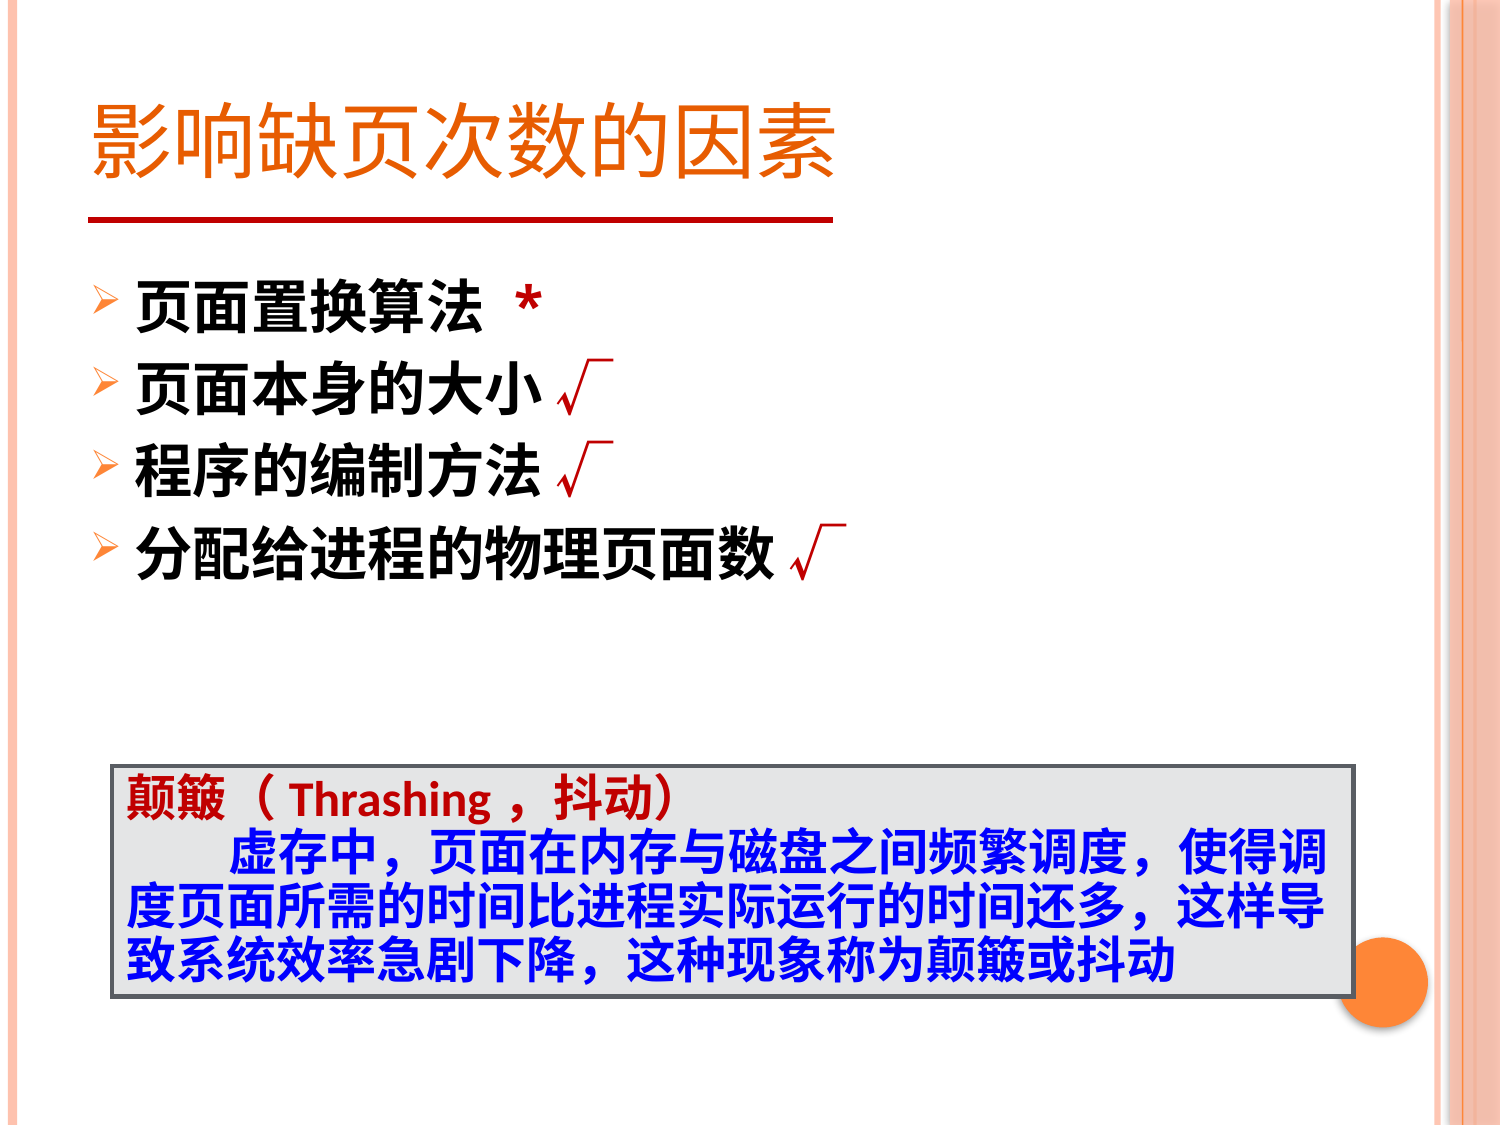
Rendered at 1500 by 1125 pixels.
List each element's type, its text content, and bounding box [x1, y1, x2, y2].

list 页面置换算法 * 页面本身的大小 √ 程序的编制方法 √ 分配给进程的物理页面数 √ [75, 262, 1300, 1062]
title 影响缺页次数的因素 [75, 45, 1300, 197]
text_box 颠簸（Thrashing，抖动） 虚存中，页面在内存与磁盘之间频繁调度，使得调度页面所需的时间比进程实际运行的时间还多，这样导致系统效率急剧下降，这种现象称为颠簸或抖动 [112, 766, 1354, 997]
